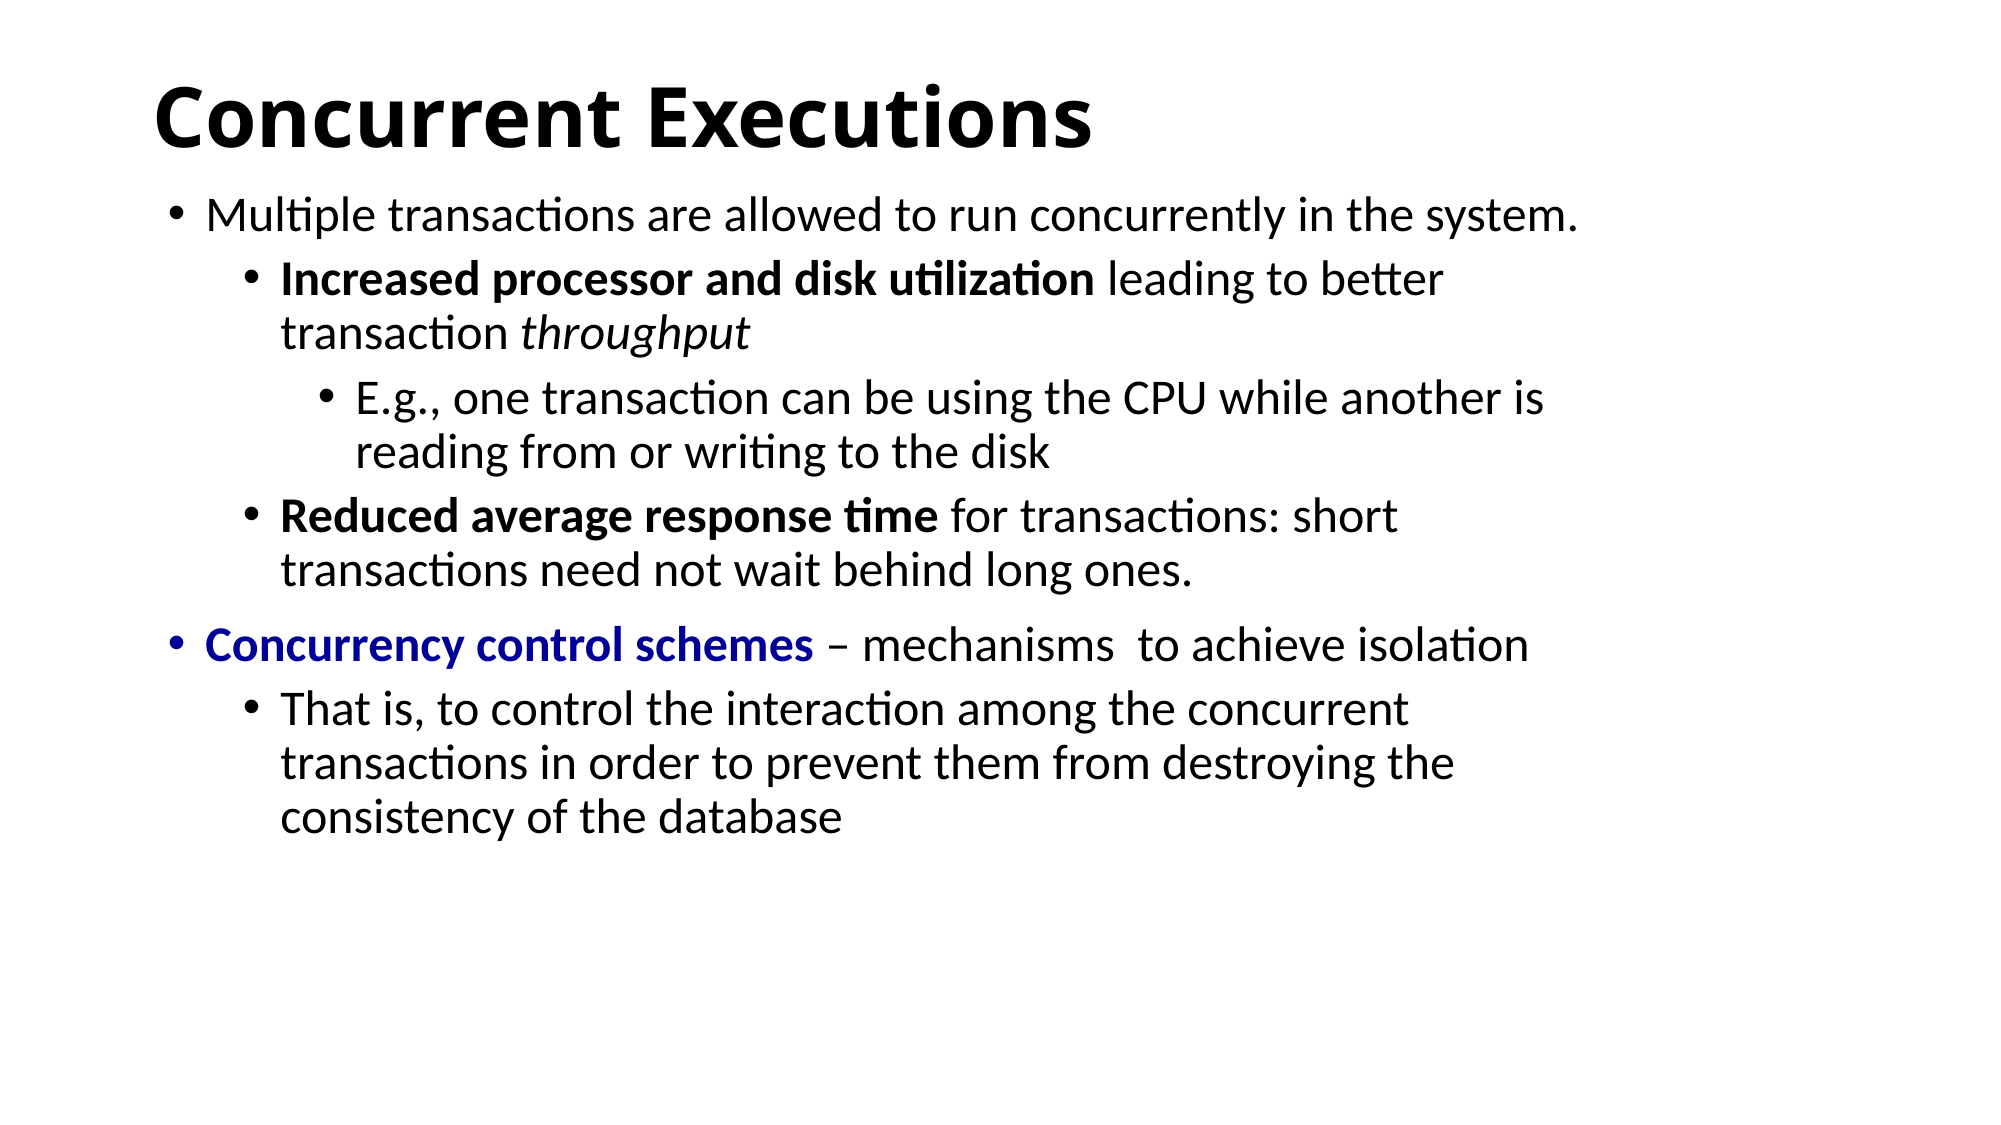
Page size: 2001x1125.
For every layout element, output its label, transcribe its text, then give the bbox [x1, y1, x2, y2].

list Multiple transactions are allowed to run concurrently in the system. Increased processor and disk utilization leading to better transaction throughput E.g., one transaction can be using the CPU while another is reading from or writing to the disk Reduced average response time for transactions: short transactions need not wait behind long ones. Concurrency control schemes – mechanisms to achieve isolation That is, to control the interaction among the concurrent transactions in order to prevent them from destroying the consistency of the database [152, 180, 1627, 1062]
title Concurrent Executions [137, 59, 1829, 181]
